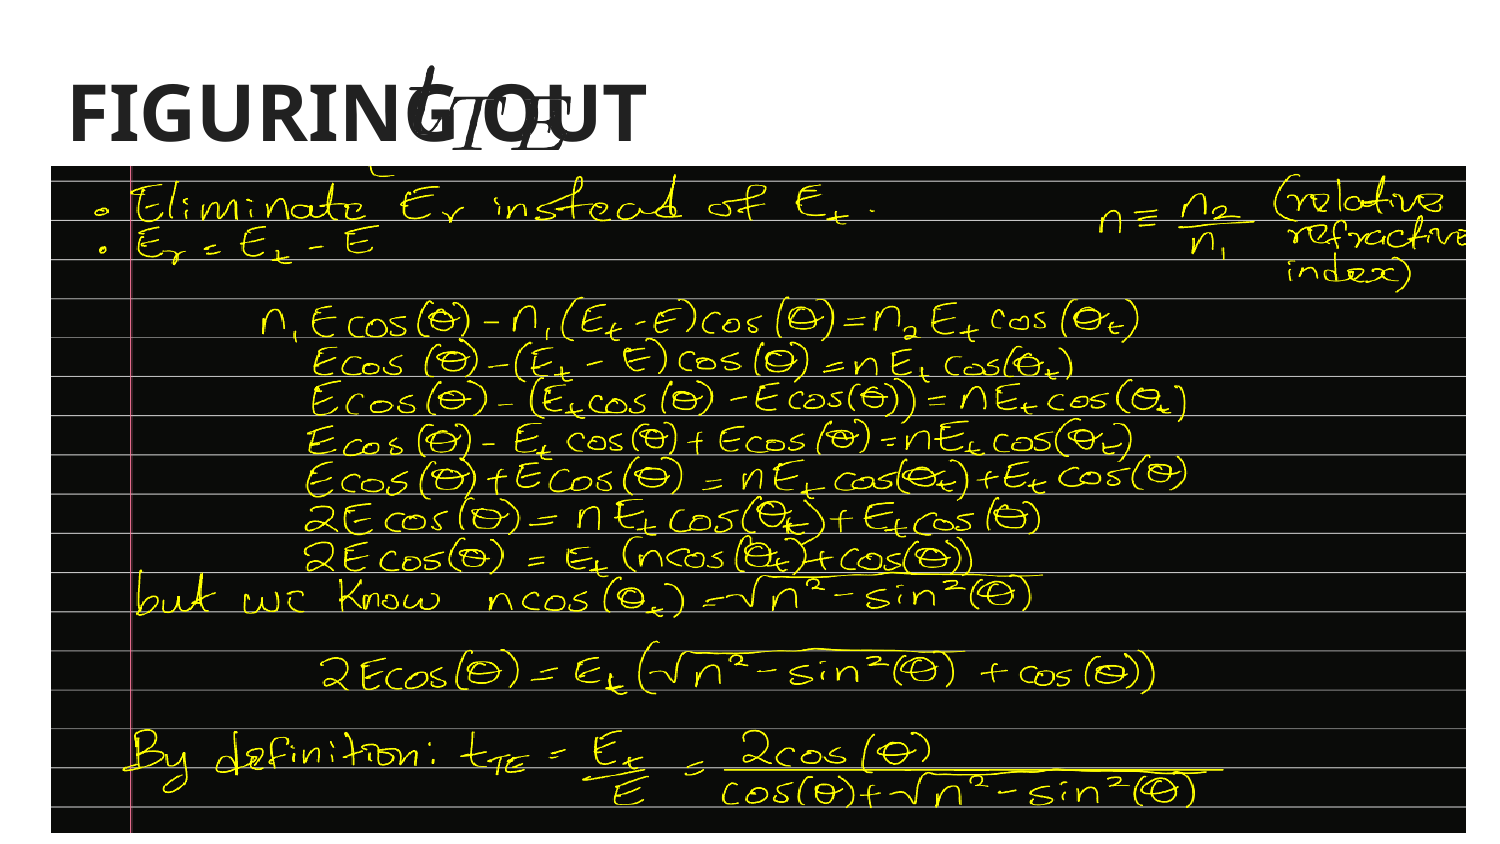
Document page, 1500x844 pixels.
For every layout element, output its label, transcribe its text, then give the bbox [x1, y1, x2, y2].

picture [50, 166, 1467, 834]
title FIGURING OUT [51, 48, 1449, 165]
picture [409, 64, 571, 151]
